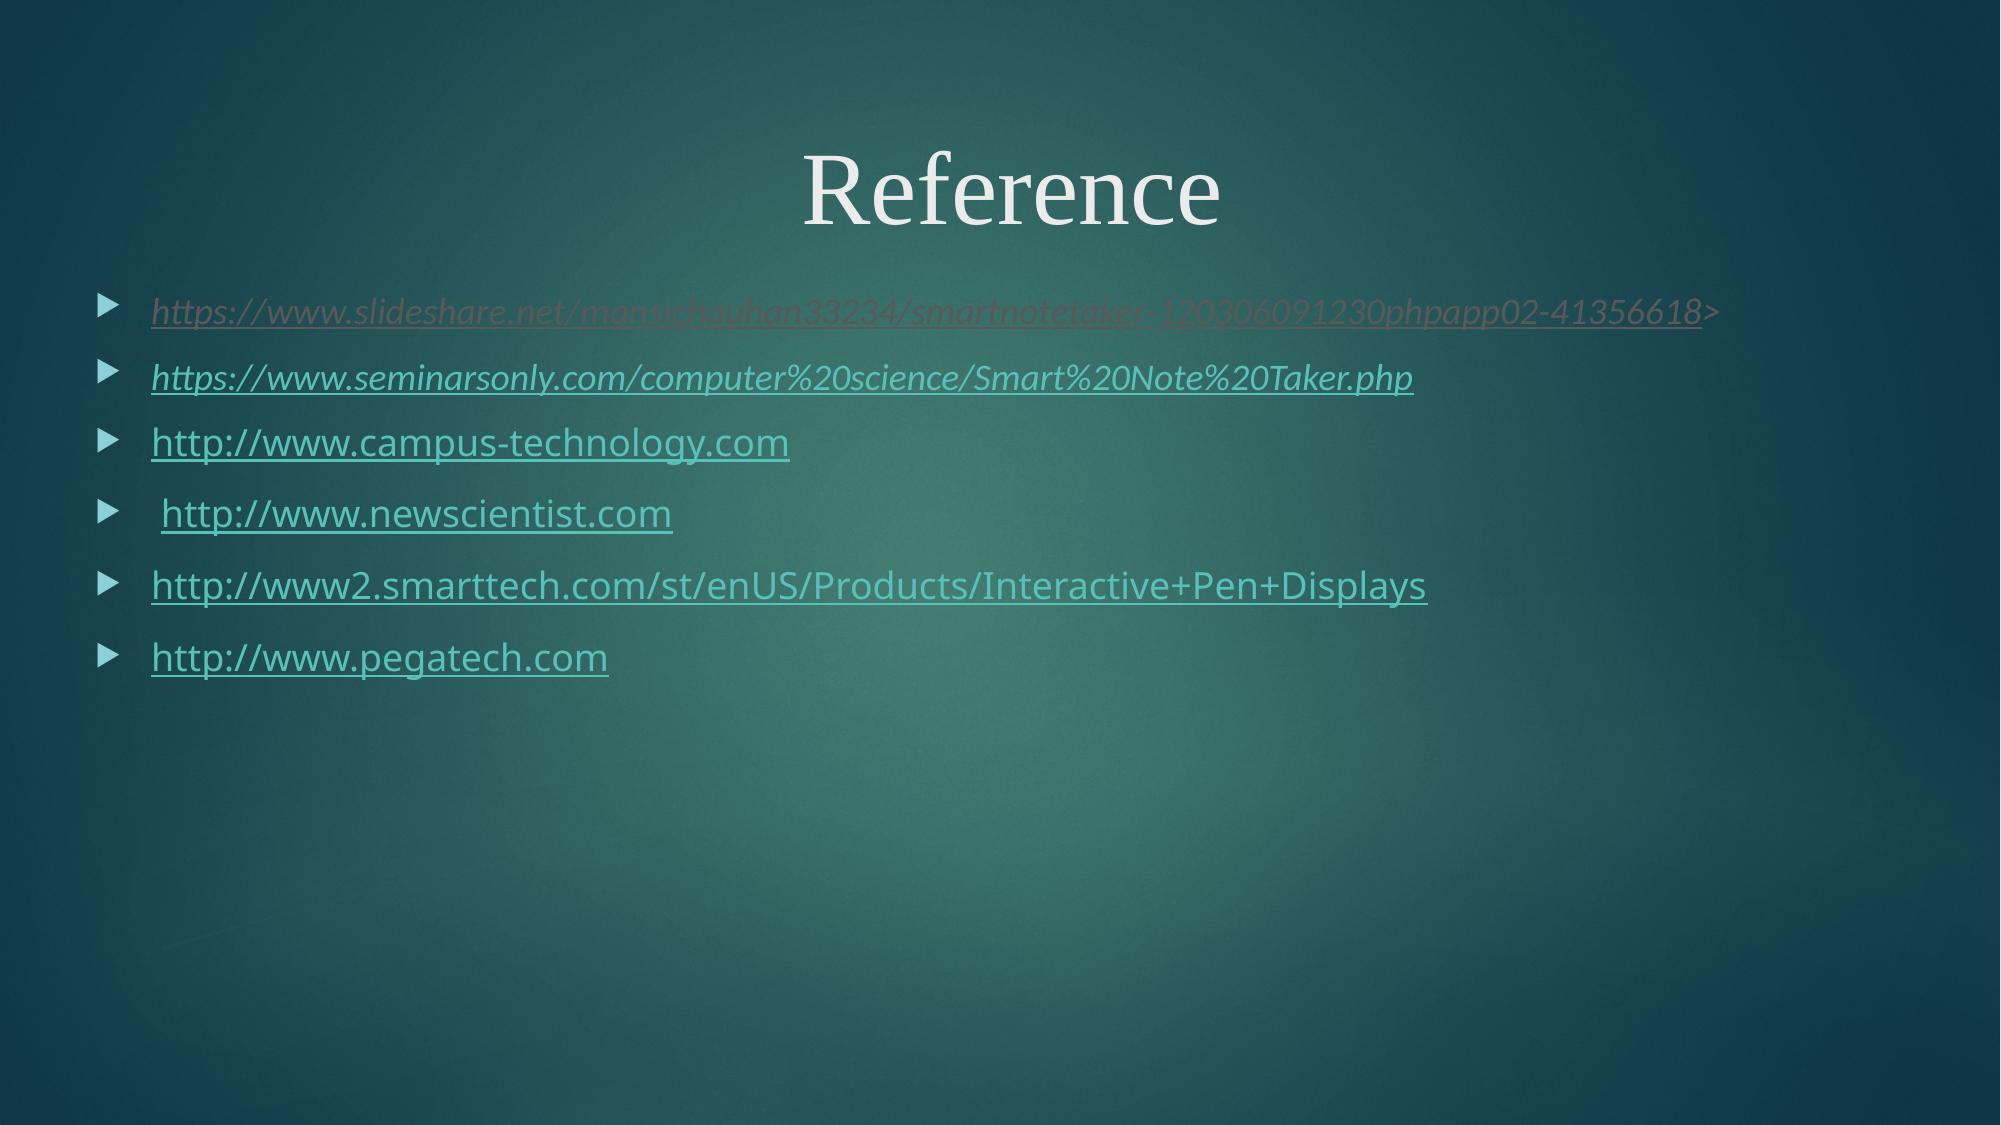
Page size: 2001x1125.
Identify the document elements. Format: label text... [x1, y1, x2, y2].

list https://www.slideshare.net/mansichauhan33234/smartnotetaker-120306091230phpapp02-41356618> https://www.seminarsonly.com/computer%20science/Smart%20Note%20Taker.php http://www.campus-technology.com http://www.newscientist.com http://www2.smarttech.com/st/enUS/Products/Interactive+Pen+Displays http://www.pegatech.com [79, 279, 1800, 963]
title Reference [225, 112, 1800, 266]
